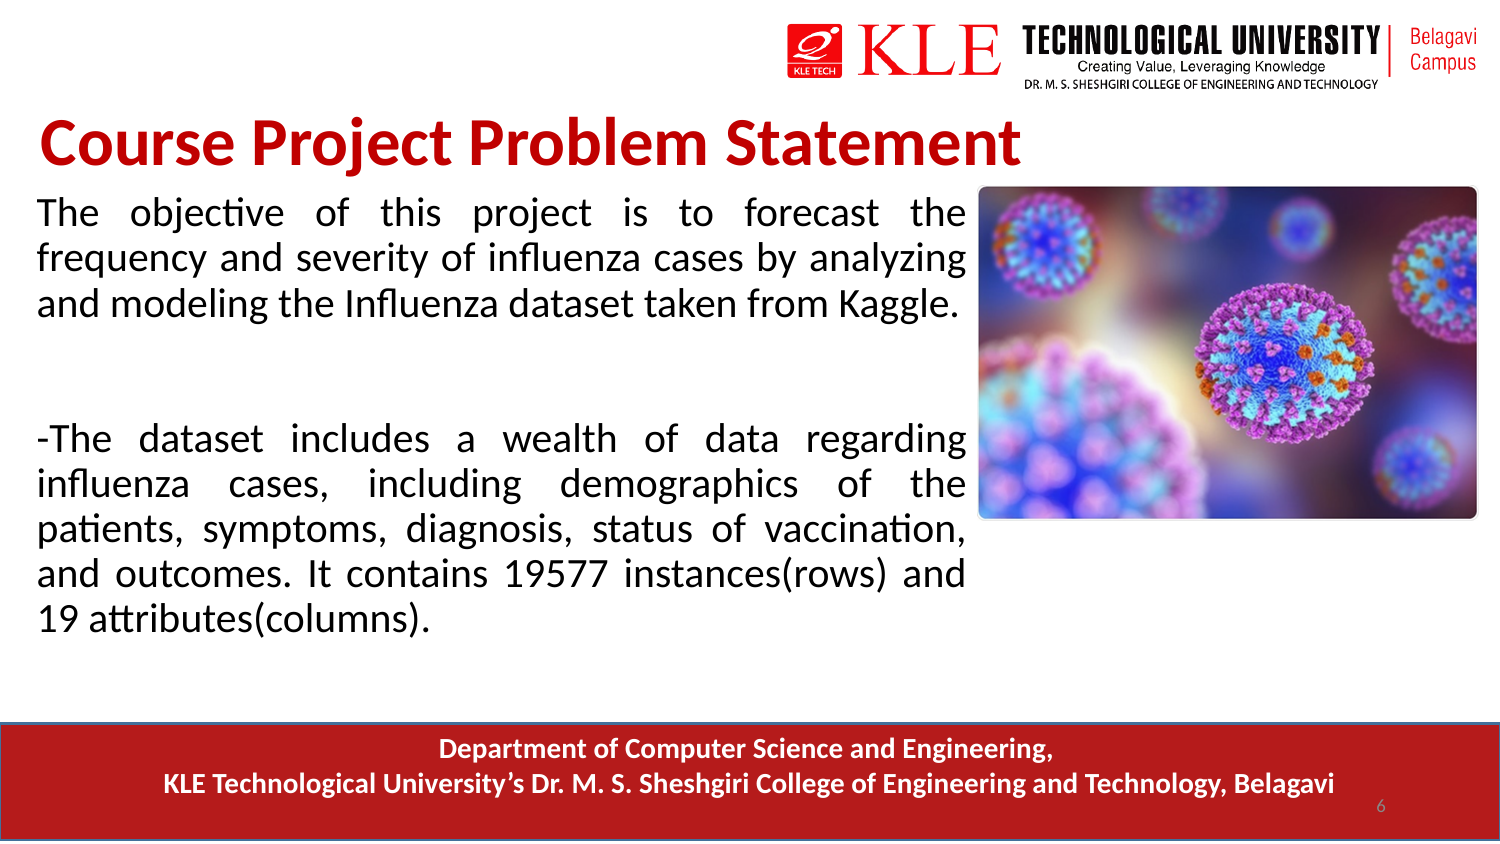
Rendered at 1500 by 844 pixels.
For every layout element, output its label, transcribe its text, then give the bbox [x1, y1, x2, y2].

list The objective of this project is to forecast the frequency and severity of influenza cases by analyzing and modeling the Influenza dataset taken from Kaggle. -The dataset includes a wealth of data regarding influenza cases, including demographics of the patients, symptoms, diagnosis, status of vaccination, and outcomes. It contains 19577 instances(rows) and 19 attributes(columns). [24, 185, 979, 685]
picture [977, 184, 1479, 521]
picture [783, 16, 1486, 96]
slide_number 6 [1059, 782, 1397, 827]
text_box Department of Computer Science and Engineering, KLE Technological University’s Dr. M. S. Sheshgiri College of Engineering and Technology, Belagavi [0, 723, 1500, 841]
title Course Project Problem Statement [29, 61, 1324, 185]
